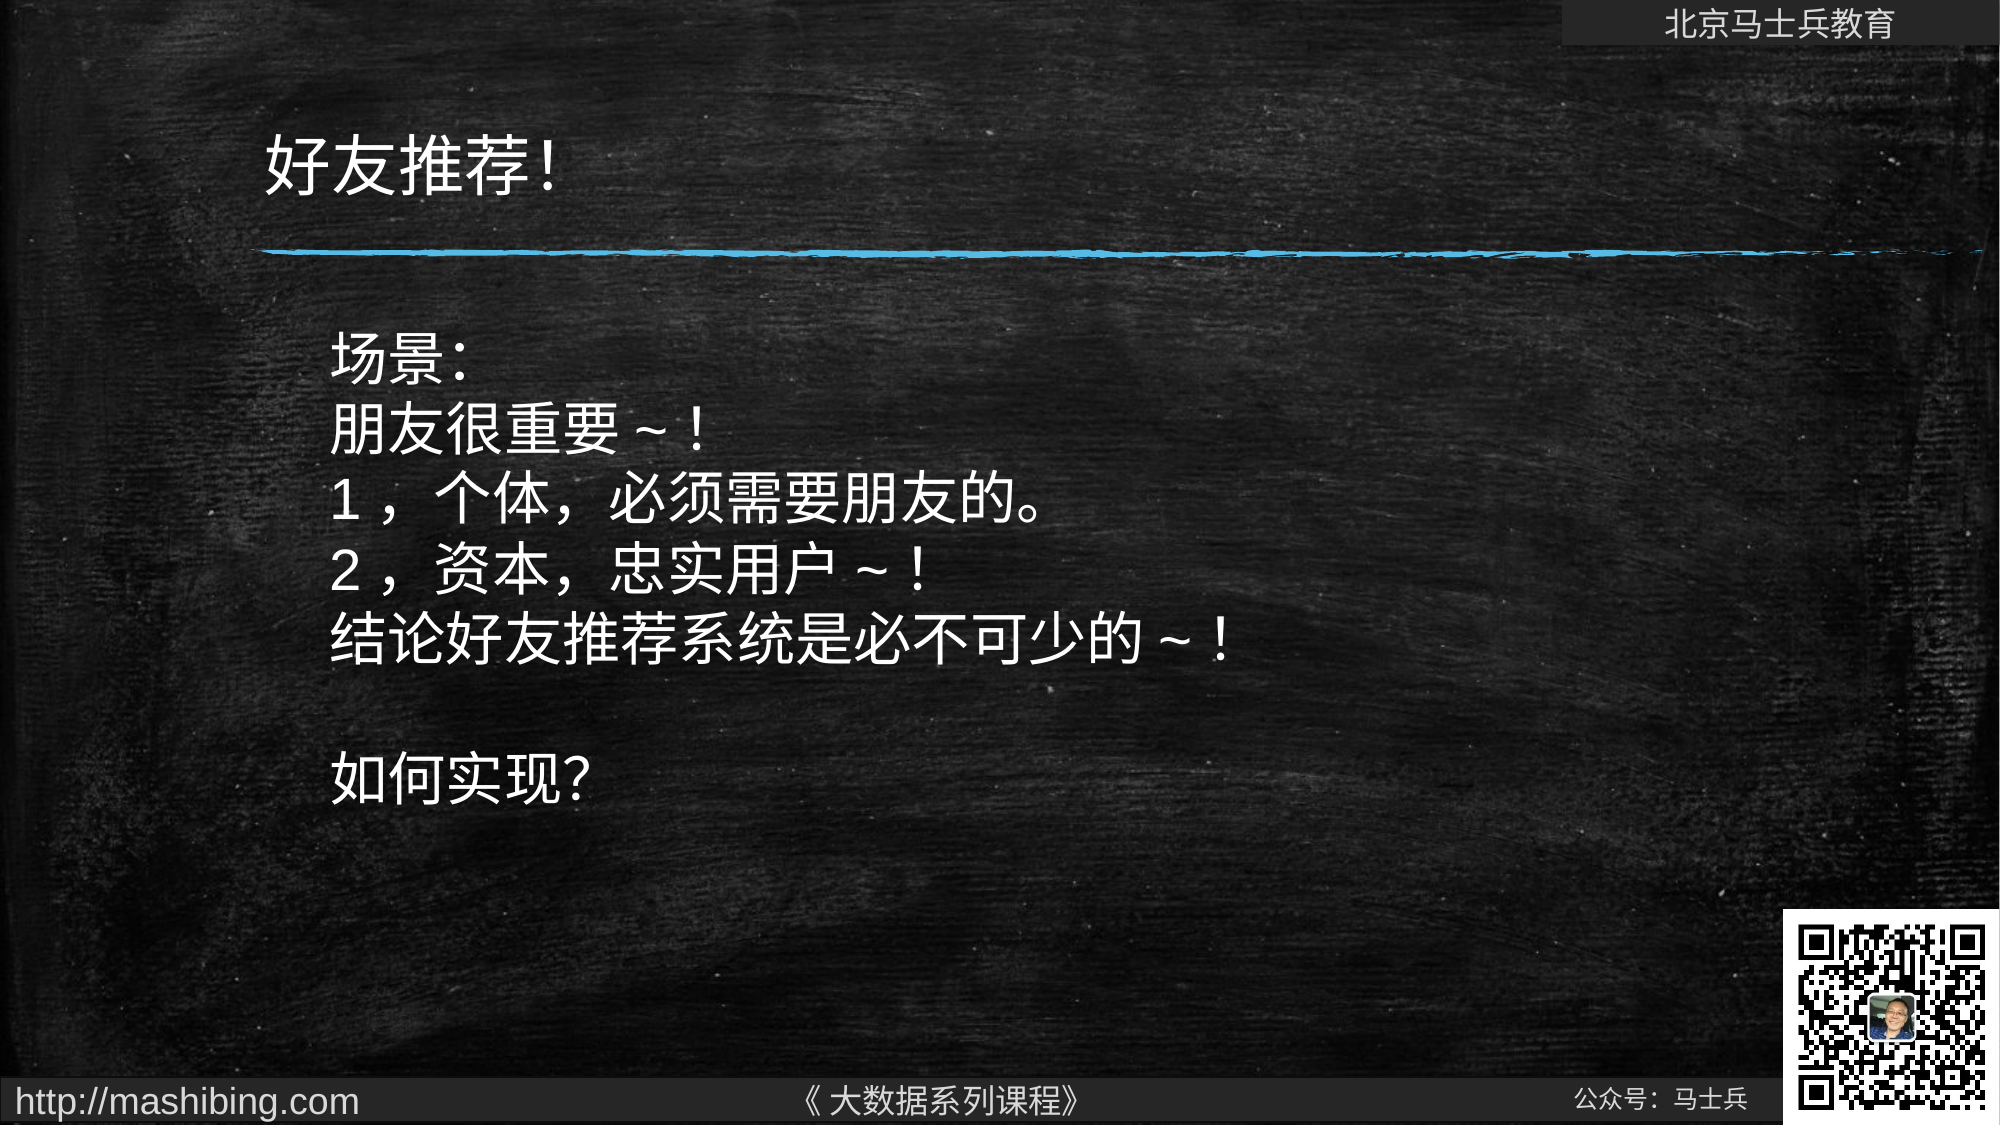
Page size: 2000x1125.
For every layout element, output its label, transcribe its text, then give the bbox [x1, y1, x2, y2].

picture [1783, 909, 2000, 1125]
text_box 场景： 朋友很重要~！ 1，个体，必须需要朋友的。 2，资本，忠实用户~！ 结论好友推荐系统是必不可少的~！ 如何实现？ [314, 314, 1709, 924]
title 好友推荐！ [249, 45, 1750, 213]
